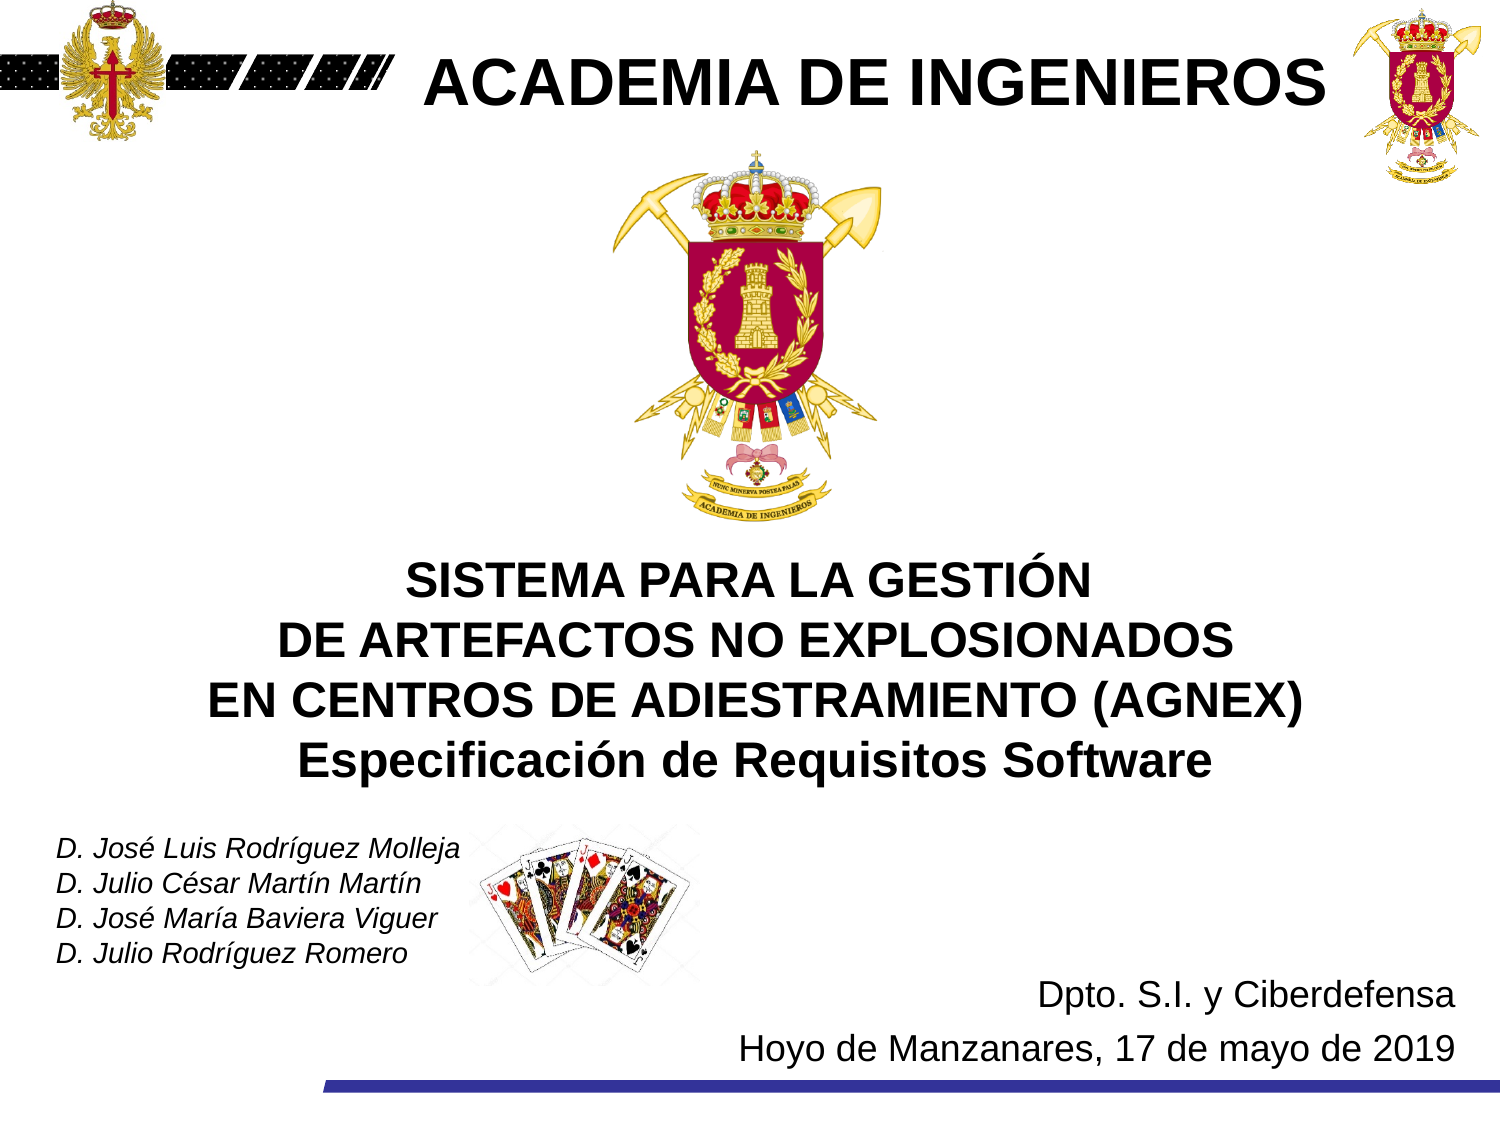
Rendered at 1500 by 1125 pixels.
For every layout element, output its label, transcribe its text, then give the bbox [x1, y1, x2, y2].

picture [1351, 7, 1483, 185]
text_box SISTEMA PARA LA GESTIÓN DE ARTEFACTOS NO EXPLOSIONADOS EN CENTROS DE ADIESTRAMIENTO (AGNEX) Especificación de Requisitos Software [183, 573, 1329, 762]
text_box ACADEMIA DE INGENIEROS [375, 32, 1376, 126]
picture [304, 54, 362, 90]
picture [370, 81, 375, 90]
picture [238, 54, 314, 90]
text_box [40, 822, 1471, 1077]
picture [0, 0, 248, 142]
picture [348, 54, 375, 90]
picture [608, 148, 886, 524]
